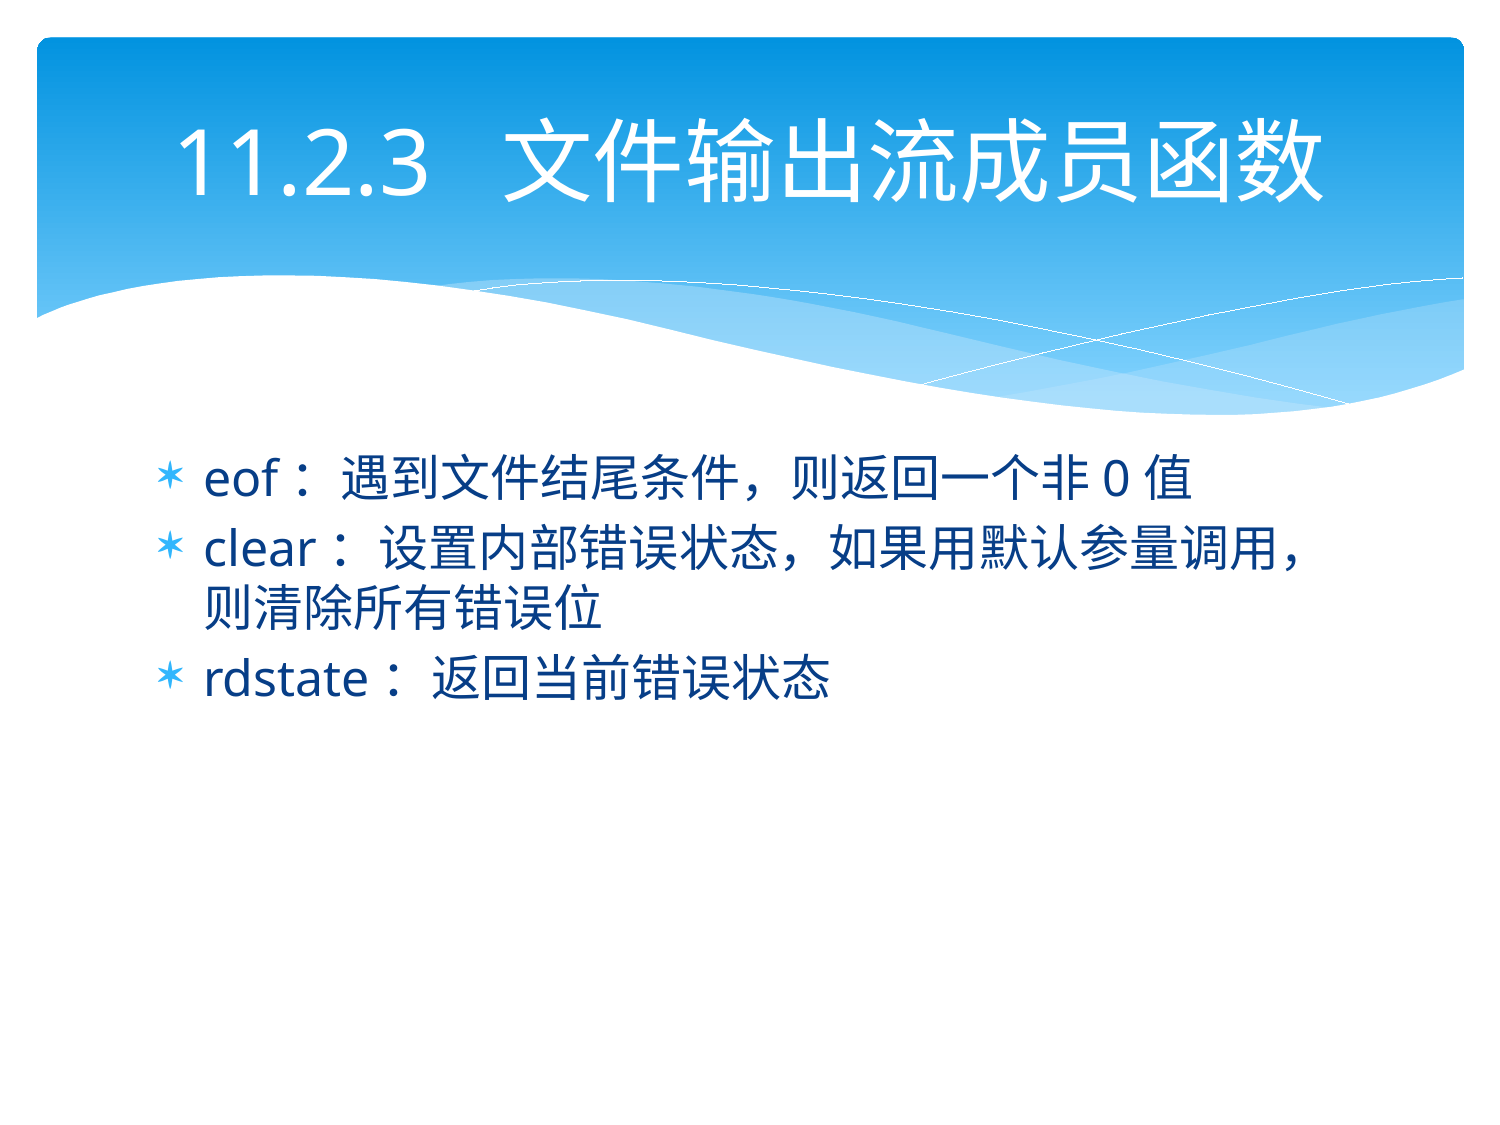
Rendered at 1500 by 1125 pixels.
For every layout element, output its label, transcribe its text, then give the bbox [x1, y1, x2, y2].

title 11.2.3 文件输出流成员函数 [75, 55, 1425, 261]
list eof：遇到文件结尾条件，则返回一个非0值 clear：设置内部错误状态，如果用默认参量调用，则清除所有错误位 rdstate：返回当前错误状态 [143, 438, 1359, 1005]
